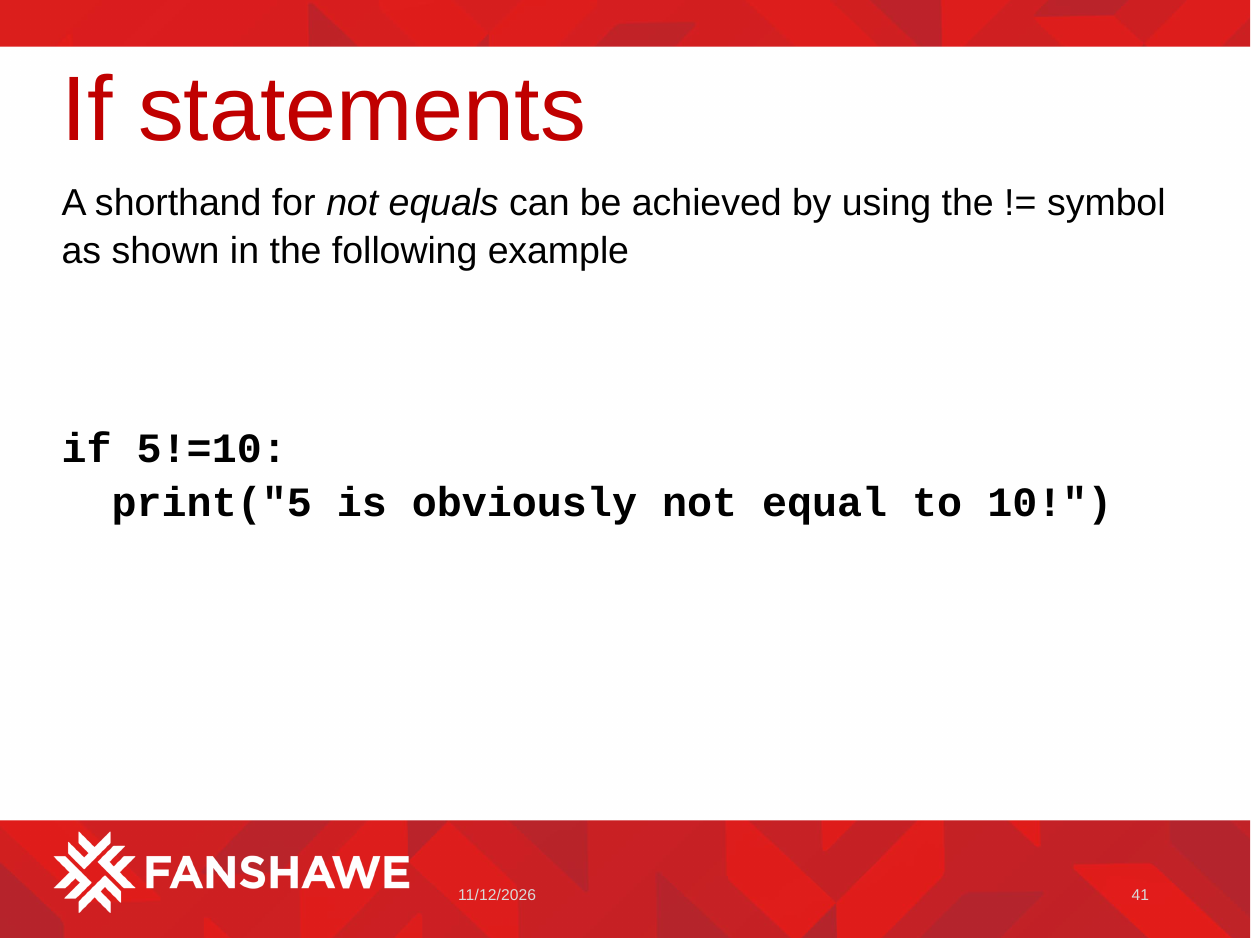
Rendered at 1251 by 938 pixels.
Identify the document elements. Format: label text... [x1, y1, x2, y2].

title If statements [46, 49, 1165, 167]
list A shorthand for not equals can be achieved by using the != symbol as shown in the following example if 5!=10: print("5 is obviously not equal to 10!") [46, 167, 1225, 724]
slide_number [443, 868, 606, 919]
slide_number 41 [1066, 868, 1165, 919]
picture [0, 0, 1251, 938]
